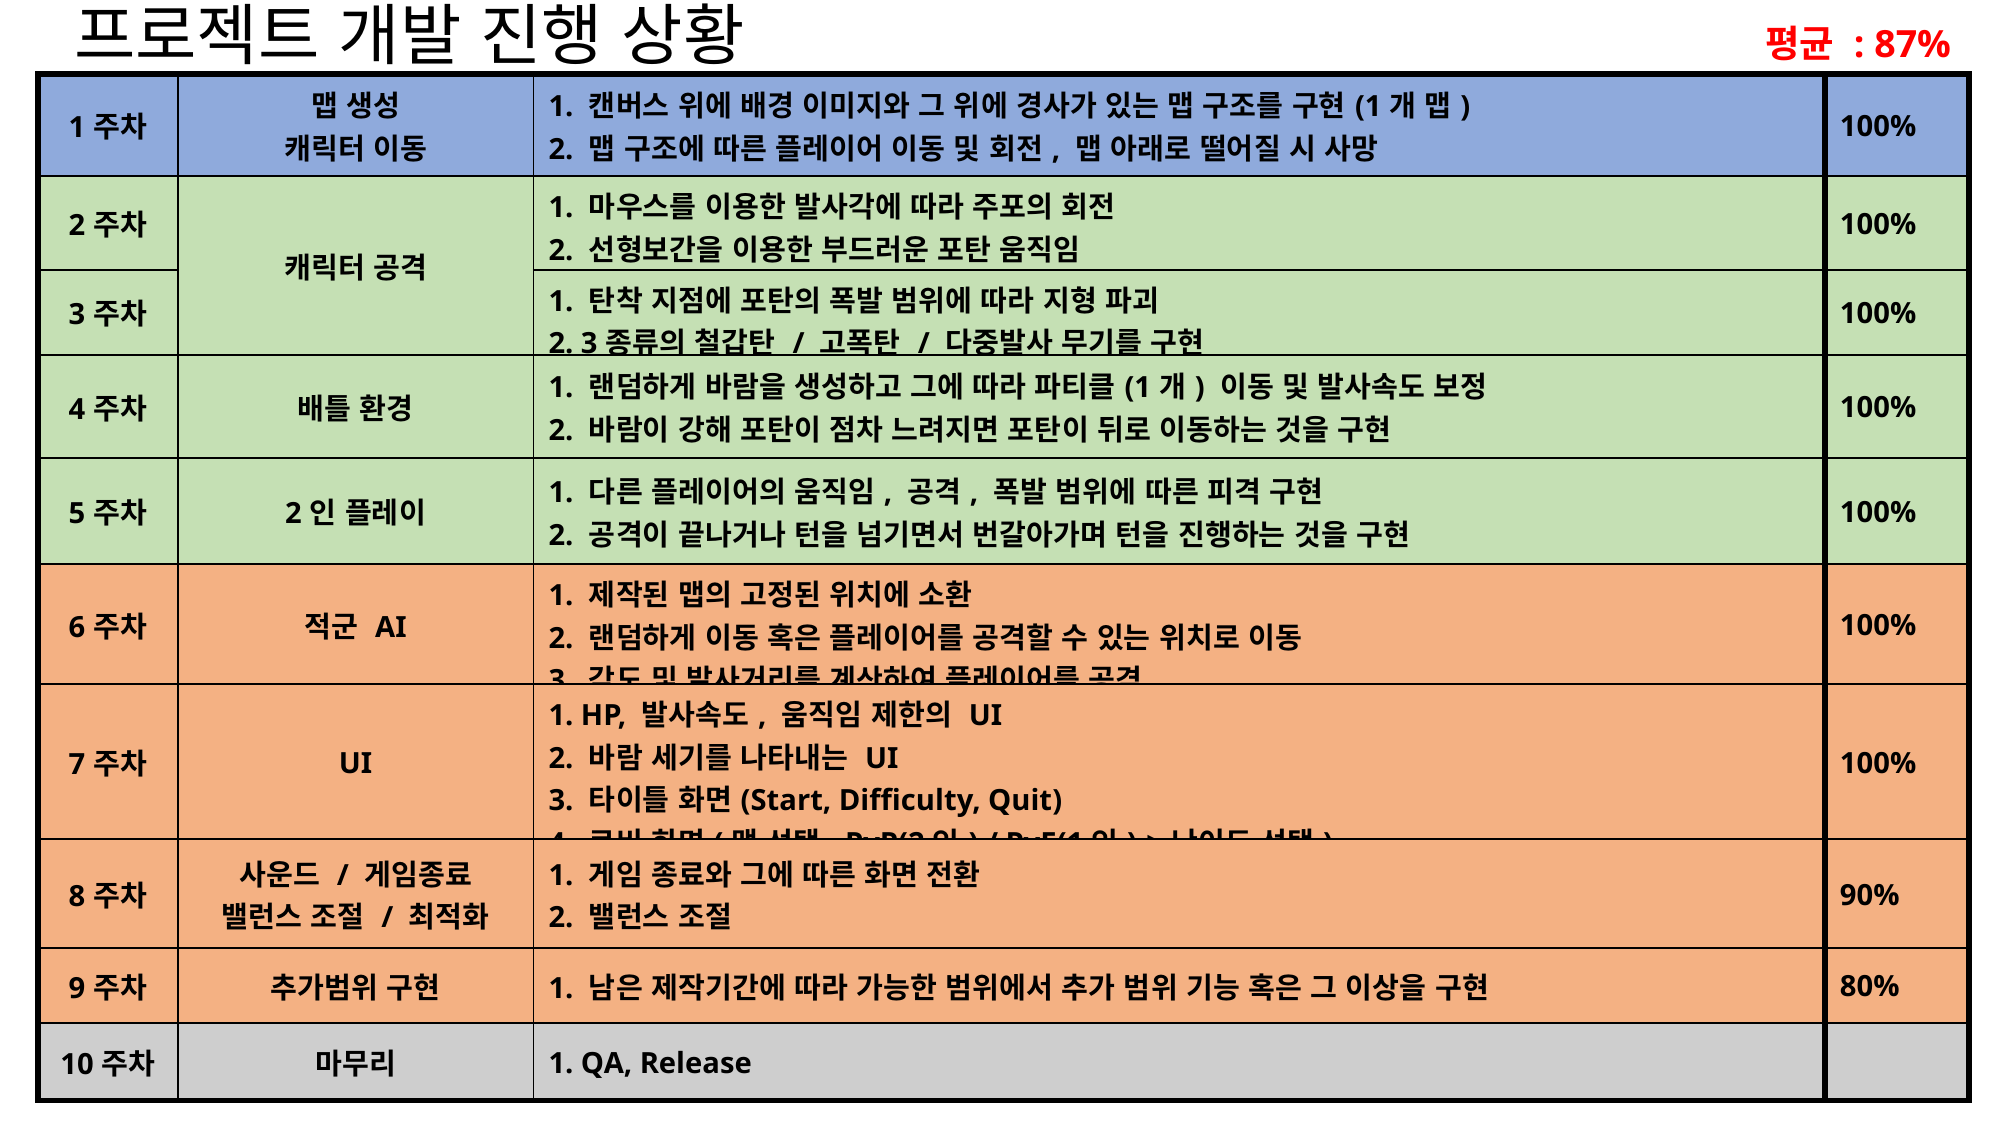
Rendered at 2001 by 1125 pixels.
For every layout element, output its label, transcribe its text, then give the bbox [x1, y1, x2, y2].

table_cell 1. 다른 플레이어의 움직임, 공격, 폭발 범위에 따른 피격 구현 2. 공격이 끝나거나 턴을 넘기면서 번갈아가며 턴을 진행하는 것을 구현 [534, 459, 1822, 563]
table_cell 사운드 / 게임종료 밸런스 조절 / 최적화 [179, 840, 533, 947]
table_header 100% [1828, 77, 1966, 175]
table_cell 3주차 [41, 271, 177, 354]
table_cell 1. 탄착 지점에 포탄의 폭발 범위에 따라 지형 파괴 2. 3종류의 철갑탄 / 고폭탄 / 다중발사 무기를 구현 [534, 271, 1822, 354]
table_cell 7주차 [41, 685, 177, 838]
text_box 프로젝트 개발 진행 상황 [59, 0, 761, 71]
table_cell 9주차 [41, 949, 177, 1022]
table_cell 100% [1828, 685, 1966, 838]
table_cell [1828, 1024, 1966, 1098]
table_cell 1. 게임 종료와 그에 따른 화면 전환 2. 밸런스 조절 [534, 840, 1822, 947]
table_header 맵 생성 캐릭터 이동 [179, 77, 533, 175]
table_cell 1. 마우스를 이용한 발사각에 따라 주포의 회전 2. 선형보간을 이용한 부드러운 포탄 움직임 [534, 177, 1822, 269]
table_cell 100% [1828, 356, 1966, 457]
table_cell 100% [1828, 565, 1966, 683]
table_cell 90% [1828, 840, 1966, 947]
table_cell 1. 남은 제작기간에 따라 가능한 범위에서 추가 범위 기능 혹은 그 이상을 구현 [534, 949, 1822, 1022]
table_cell 8주차 [41, 840, 177, 947]
table_cell 2인 플레이 [179, 459, 533, 563]
table_header 1. 캔버스 위에 배경 이미지와 그 위에 경사가 있는 맵 구조를 구현(1개 맵) 2. 맵 구조에 따른 플레이어 이동 및 회전, 맵 아래로 떨어질 시 사망 [534, 77, 1822, 175]
table_cell 마무리 [179, 1024, 533, 1098]
table_cell 적군 AI [179, 565, 533, 683]
table_cell 5주차 [41, 459, 177, 563]
table_cell 4주차 [41, 356, 177, 457]
table_cell 1. 랜덤하게 바람을 생성하고 그에 따라 파티클(1개) 이동 및 발사속도 보정 2. 바람이 강해 포탄이 점차 느려지면 포탄이 뒤로 이동하는 것을 구현 [534, 356, 1822, 457]
table_cell 추가범위 구현 [179, 949, 533, 1022]
table_cell 80% [1828, 949, 1966, 1022]
text_box 평균 : 87% [1750, 12, 1967, 73]
table_cell 1. HP, 발사속도, 움직임 제한의 UI 2. 바람 세기를 나타내는 UI 3. 타이틀 화면(Start, Difficulty, Quit) 4. 로비 화면(맵 선택, PvP(2인) / PvE(1인)->난이도 선택) [534, 685, 1822, 838]
table_cell 6주차 [41, 565, 177, 683]
table_cell 2주차 [41, 177, 177, 269]
table_cell 100% [1828, 271, 1966, 354]
table_cell 배틀 환경 [179, 356, 533, 457]
table_cell 10주차 [41, 1024, 177, 1098]
table_cell 1. 제작된 맵의 고정된 위치에 소환 2. 랜덤하게 이동 혹은 플레이어를 공격할 수 있는 위치로 이동 3. 각도 및 발사거리를 계산하여 플레이어를 공격 [534, 565, 1822, 683]
table_cell 1. QA, Release [534, 1024, 1822, 1098]
table_cell 100% [1828, 459, 1966, 563]
table_header 1주차 [41, 77, 177, 175]
table_cell 100% [1828, 177, 1966, 269]
table_cell UI [179, 685, 533, 838]
table_cell 캐릭터 공격 [179, 177, 533, 354]
